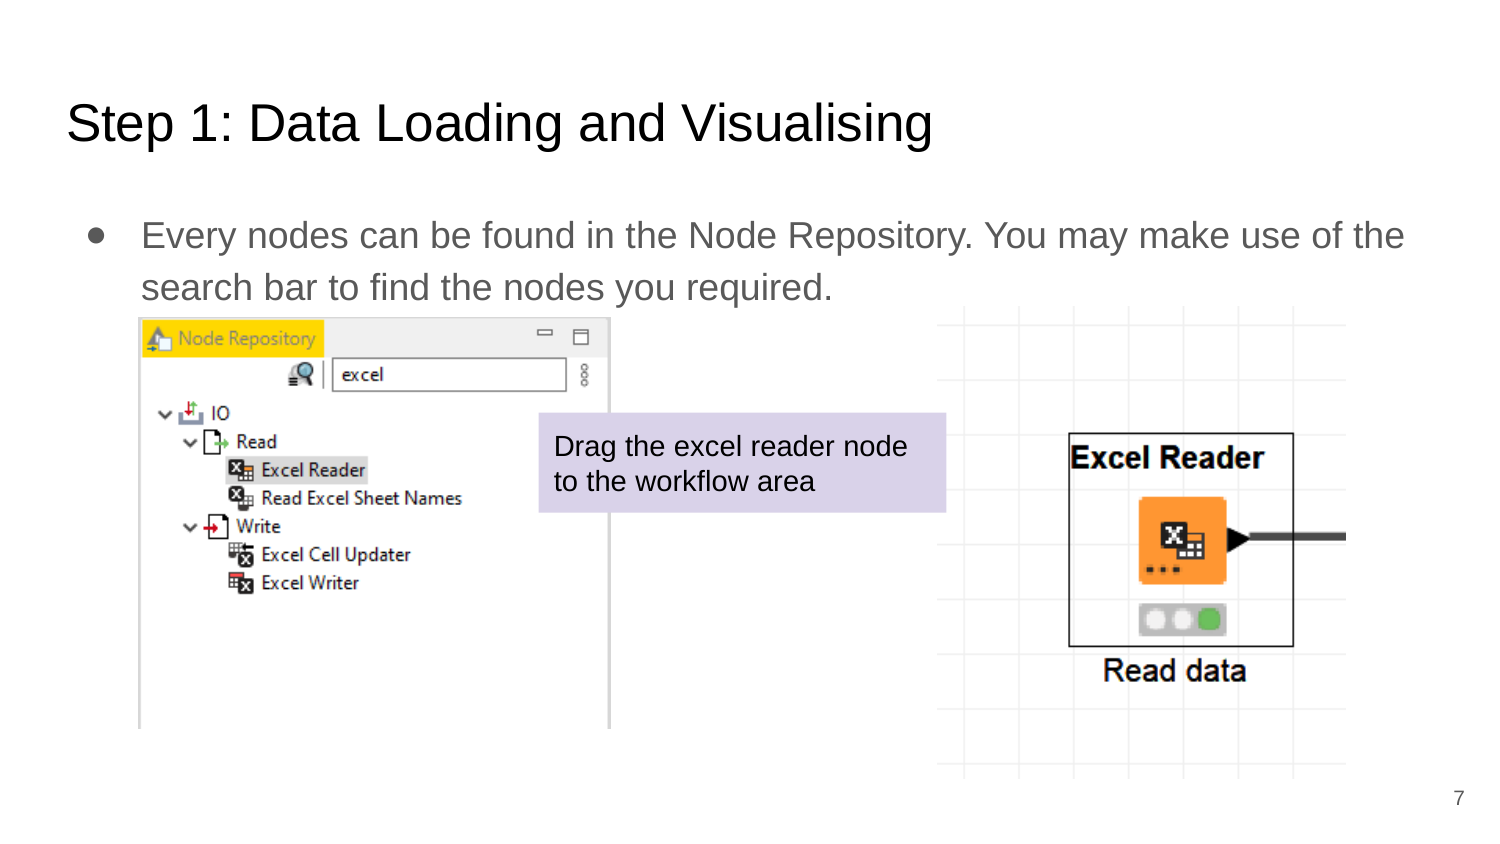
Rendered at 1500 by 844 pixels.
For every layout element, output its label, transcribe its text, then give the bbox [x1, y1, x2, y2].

title Step 1: Data Loading and Visualising [51, 72, 1449, 167]
text_box Drag the excel reader node to the workflow area [616, 412, 932, 513]
slide_number ‹#› [1389, 764, 1480, 830]
picture [937, 306, 1346, 779]
picture [138, 316, 611, 729]
list Every nodes can be found in the Node Repository. You may make use of the search bar to find the nodes you required. [51, 189, 1449, 750]
